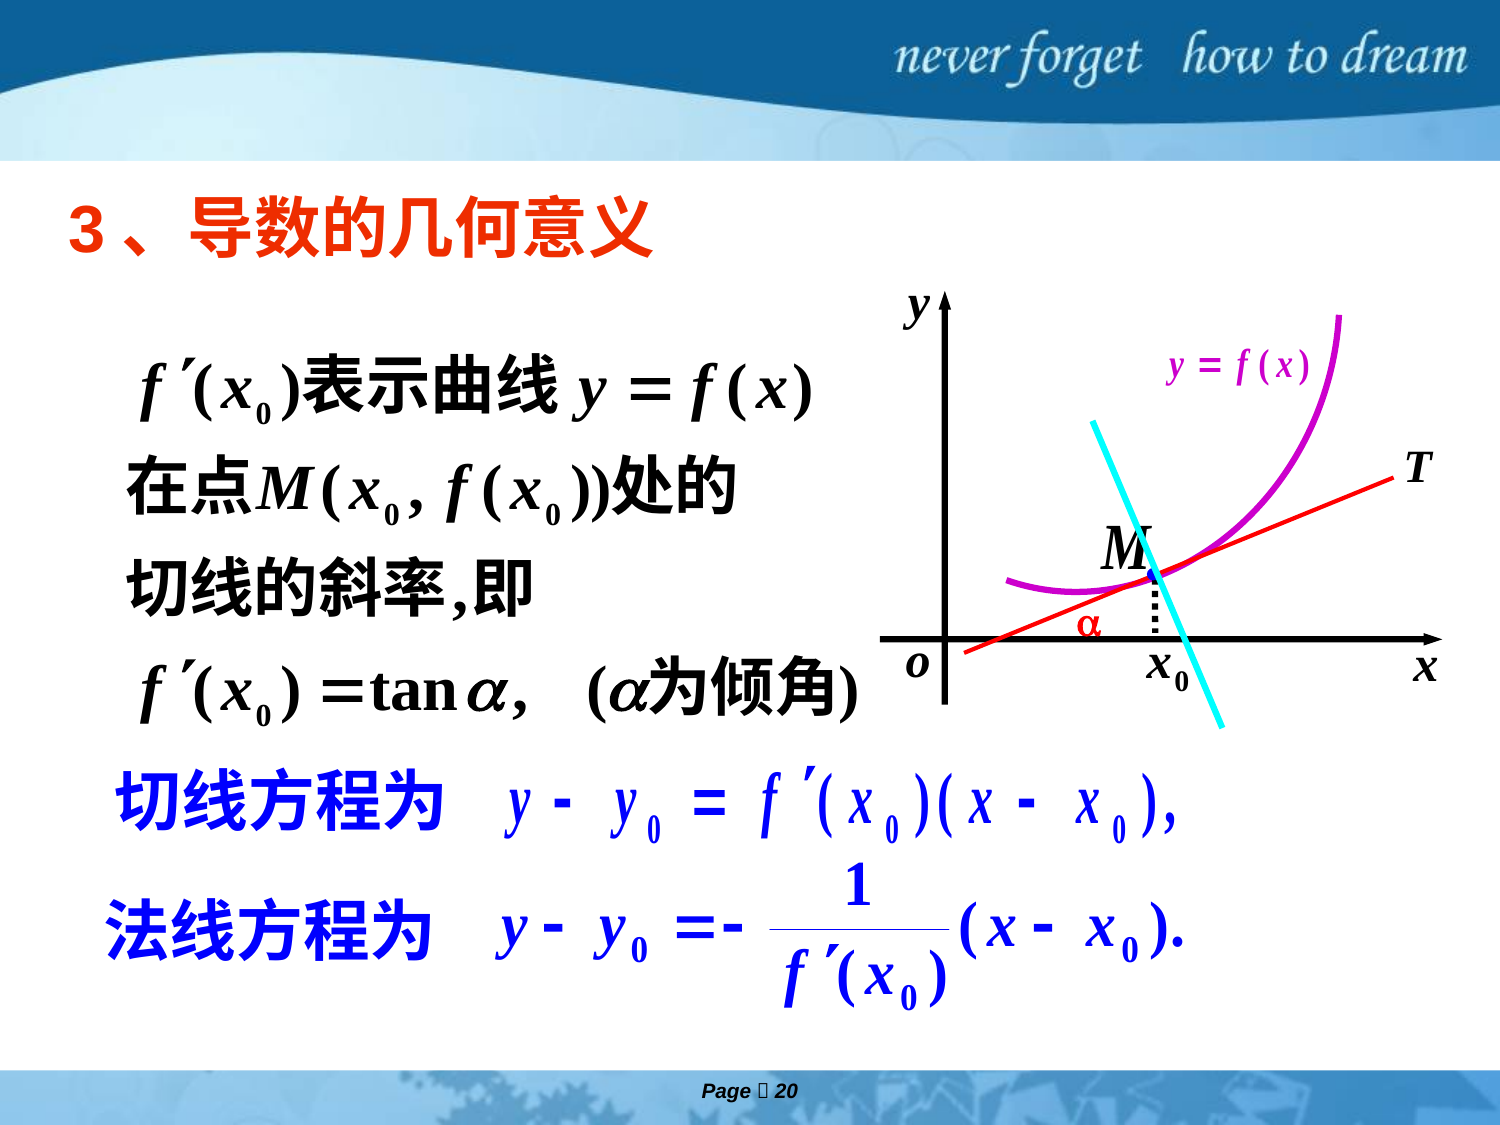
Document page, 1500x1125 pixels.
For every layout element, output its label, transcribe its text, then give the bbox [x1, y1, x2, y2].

title 3、导数的几何意义 [52, 113, 1389, 339]
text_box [489, 751, 1188, 849]
picture [0, 0, 1500, 160]
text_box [489, 849, 1188, 1016]
picture [0, 1071, 1500, 1125]
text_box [879, 266, 1443, 705]
text_box 法线方程为 [88, 881, 484, 977]
text_box 切线方程为 [100, 751, 487, 847]
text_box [123, 349, 863, 733]
